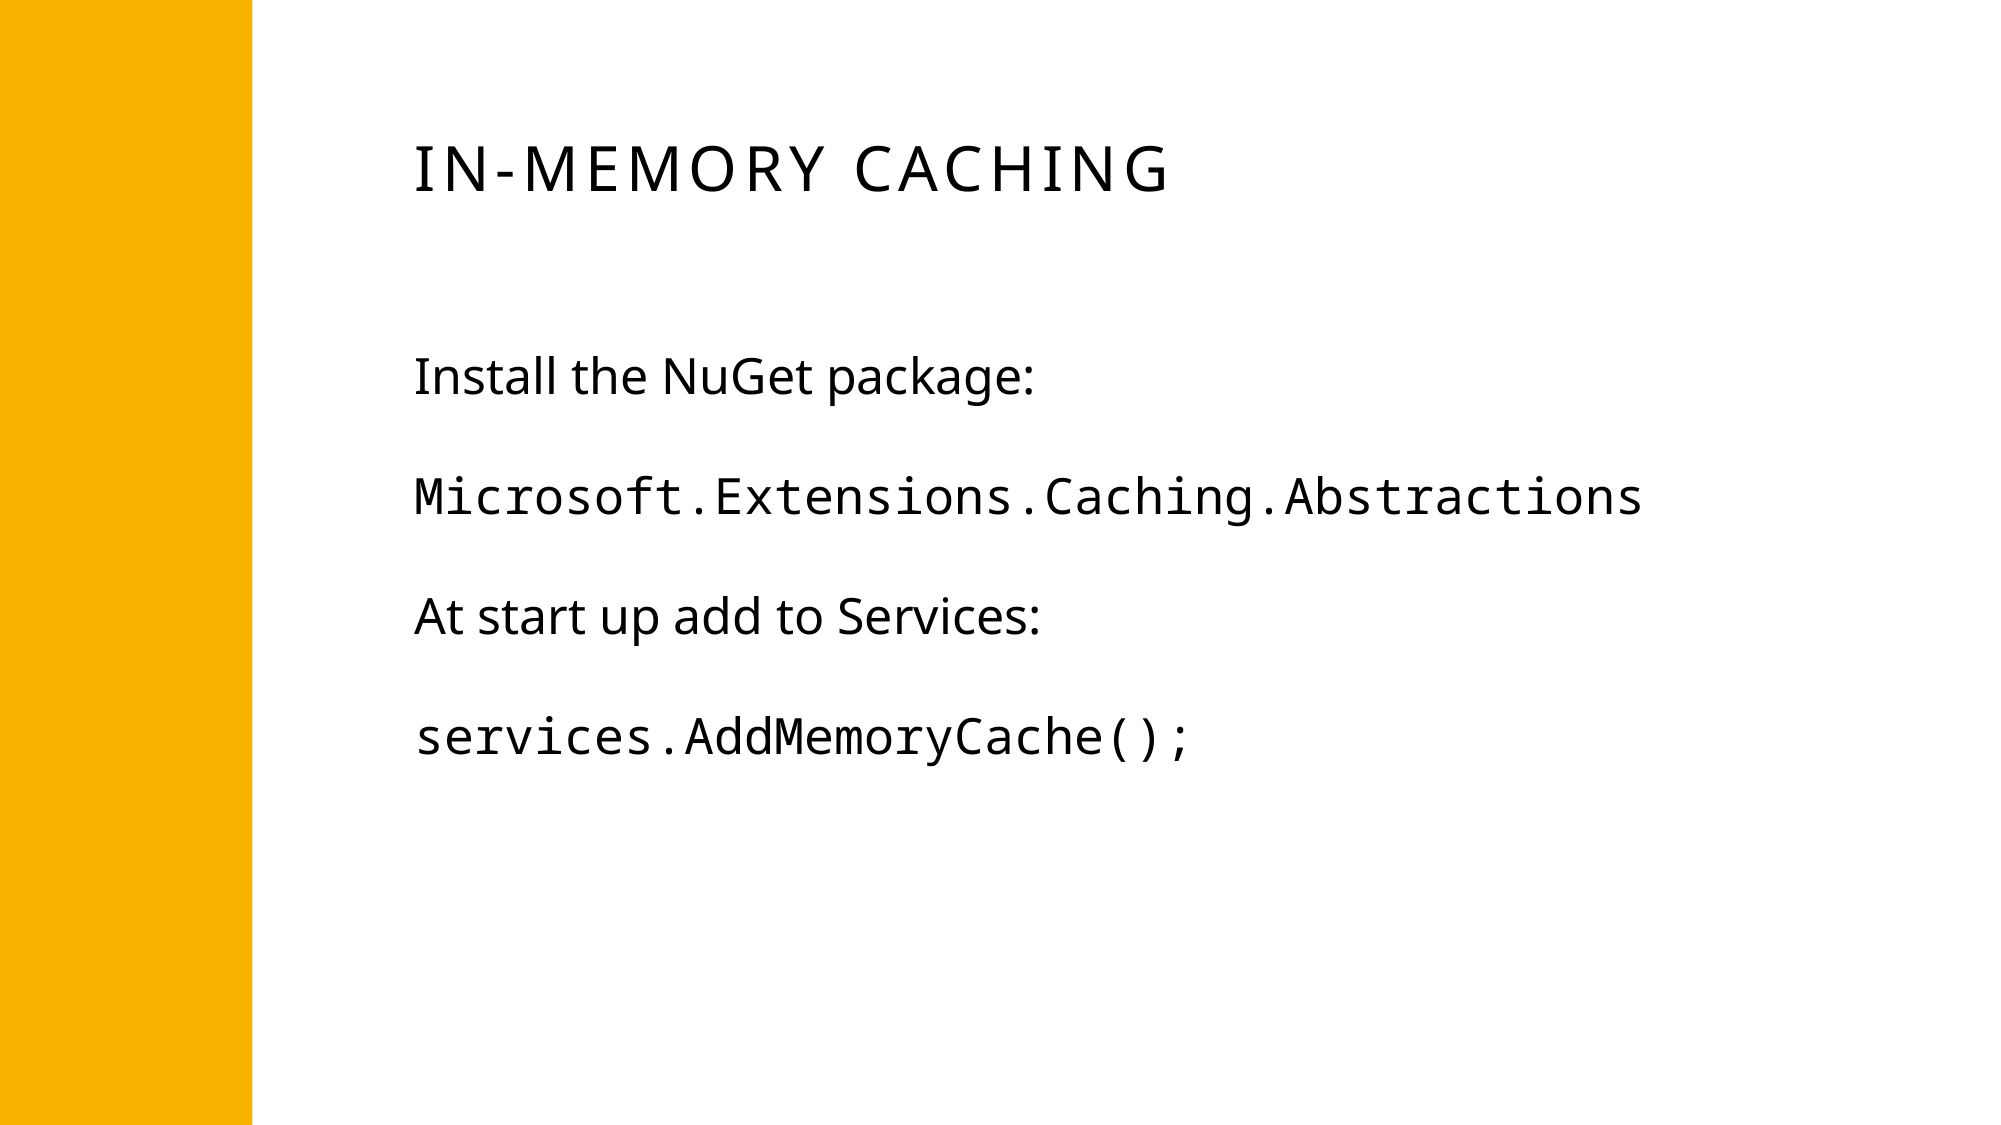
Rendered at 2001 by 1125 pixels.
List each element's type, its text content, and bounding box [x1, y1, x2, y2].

text_box [0, 0, 253, 1125]
text_box Install the NuGet package: Microsoft.Extensions.Caching.Abstractions At start up add to Services: services.AddMemoryCache(); [399, 336, 1878, 772]
text_box IN-MEMORY CACHING [399, 121, 1480, 212]
